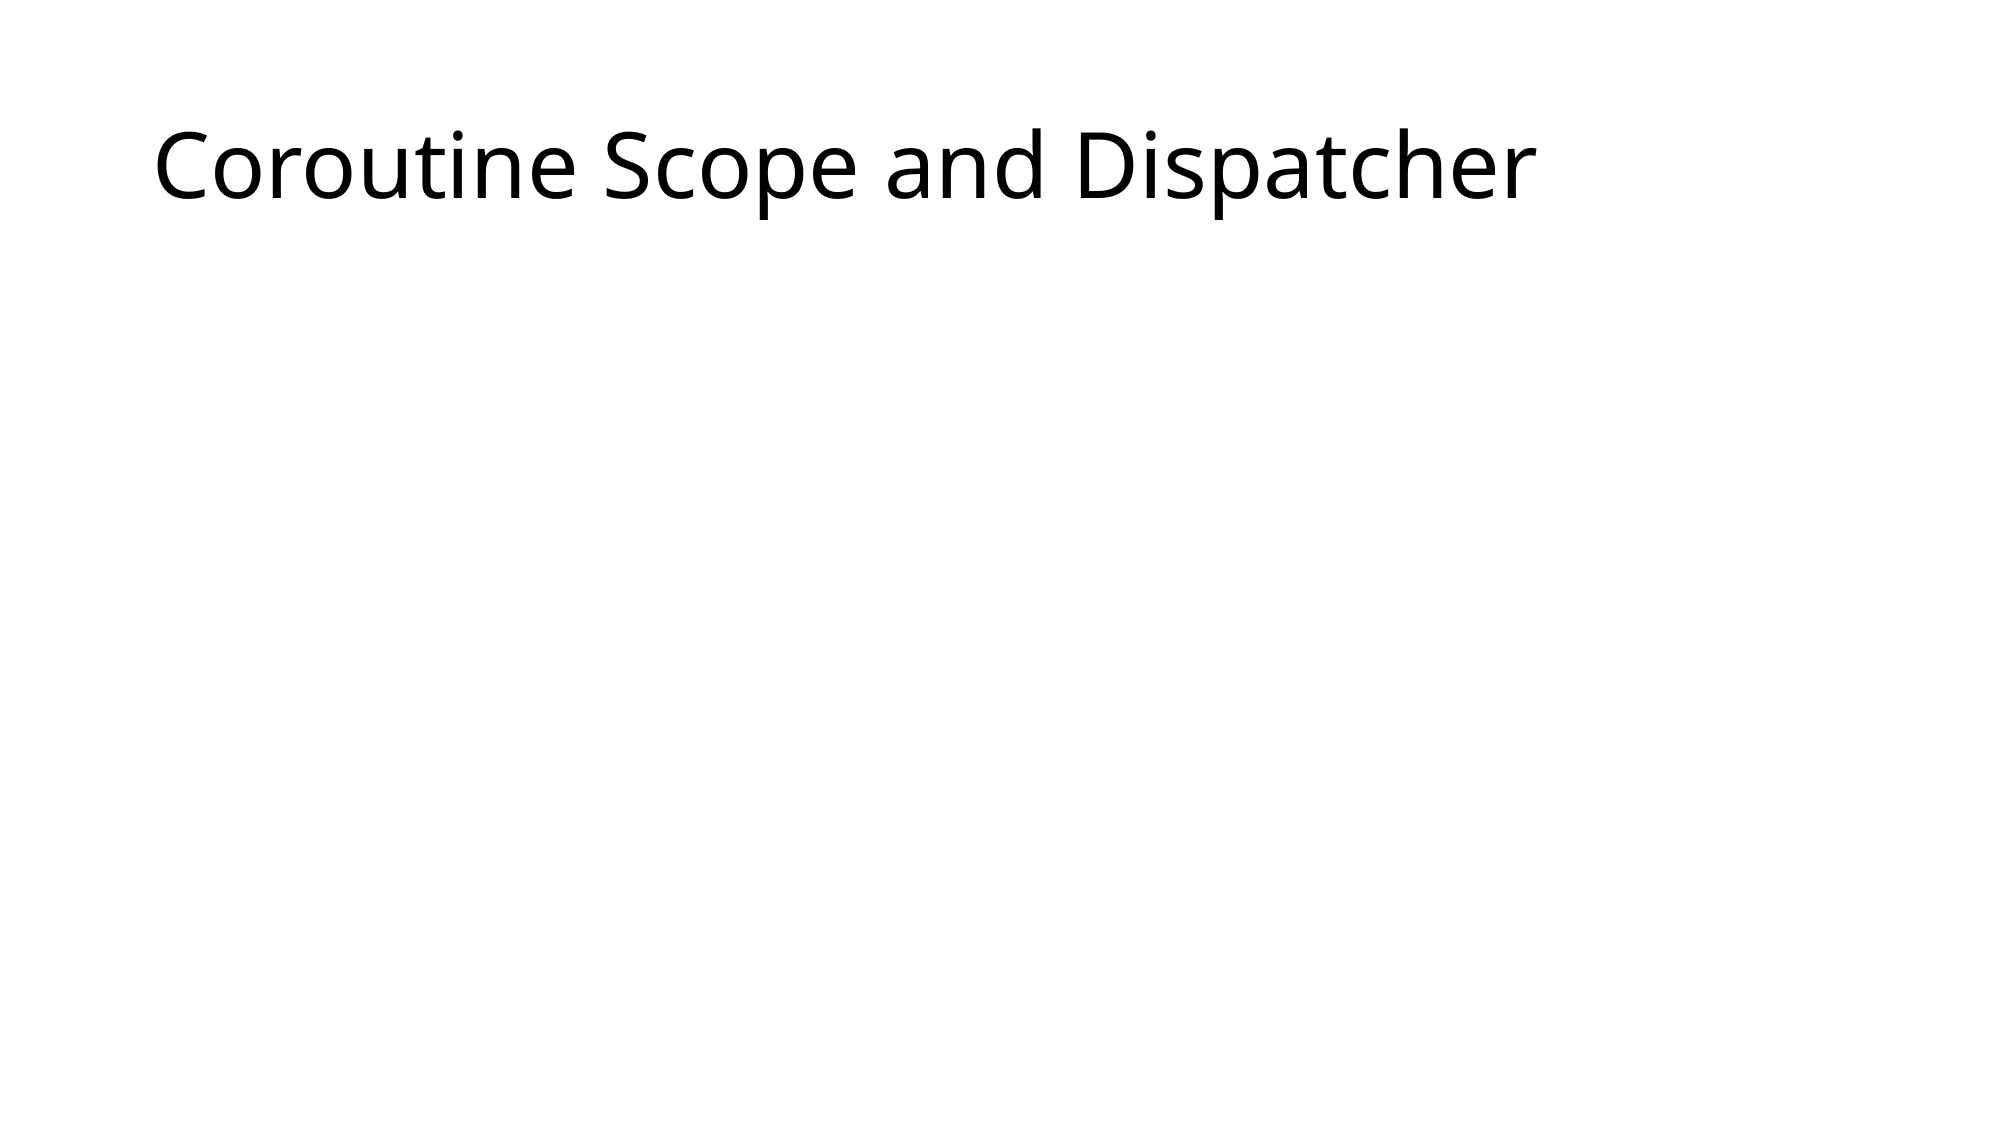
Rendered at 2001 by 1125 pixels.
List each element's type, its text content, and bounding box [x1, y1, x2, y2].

title Coroutine Scope and Dispatcher [137, 59, 1863, 278]
